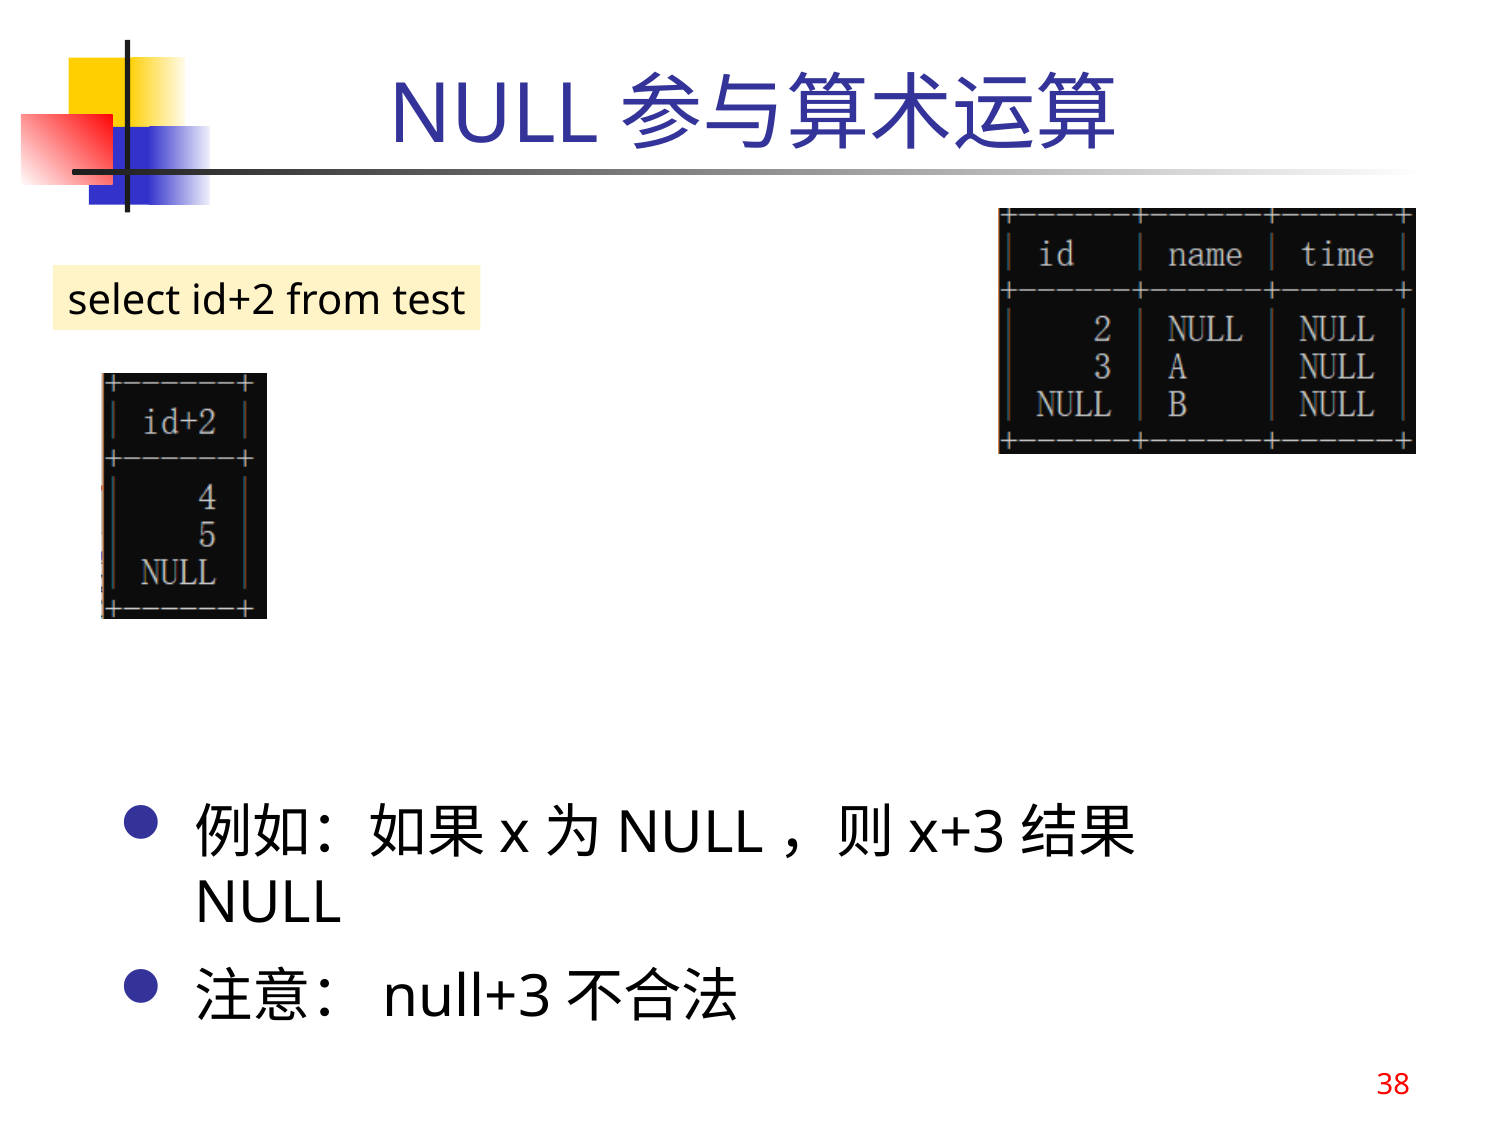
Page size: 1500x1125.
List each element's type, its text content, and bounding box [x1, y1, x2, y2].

title NULL参与算术运算 [57, 27, 1451, 167]
text_box select id+2 from test [52, 265, 481, 330]
text_box 例如：如果x为NULL，则x+3结果NULL 注意：null+3不合法 [29, 786, 1289, 1036]
picture [997, 208, 1416, 454]
slide_number 38 [1112, 1037, 1426, 1113]
picture [101, 373, 267, 619]
